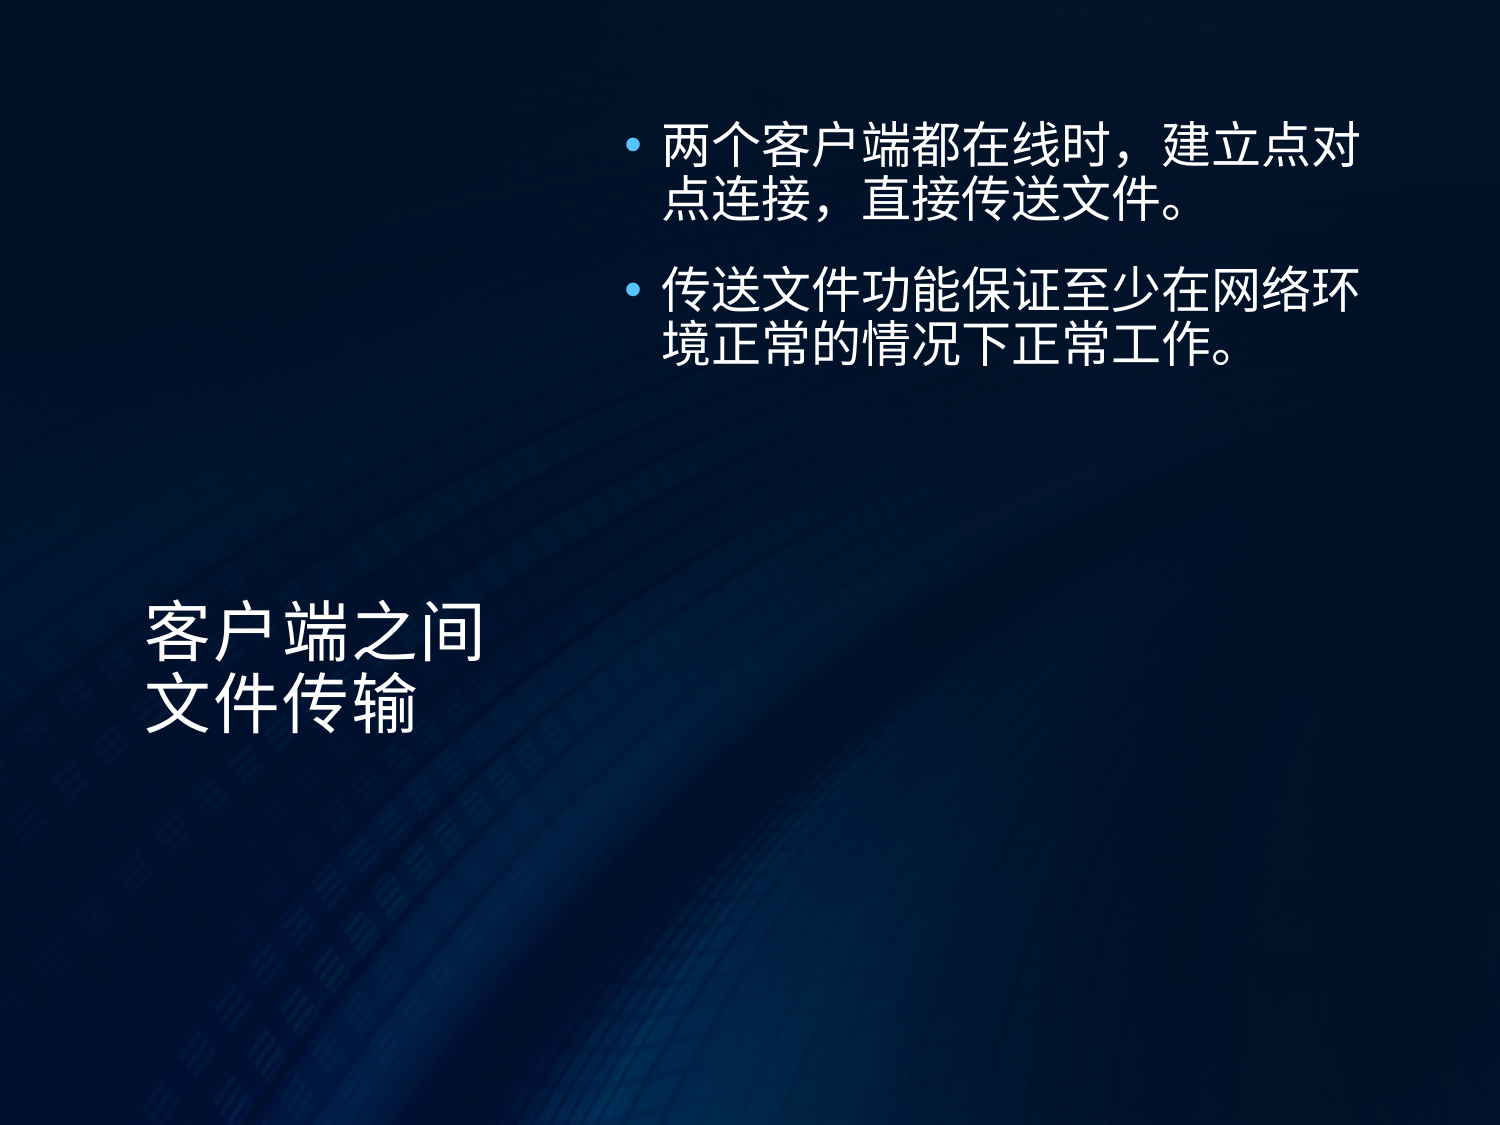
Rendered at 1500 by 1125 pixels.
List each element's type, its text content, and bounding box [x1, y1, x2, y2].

list 两个客户端都在线时，建立点对点连接，直接传送文件。 传送文件功能保证至少在网络环境正常的情况下正常工作。 [609, 112, 1397, 988]
title 客户端之间文件传输 [129, 312, 573, 750]
picture [0, 0, 1500, 1125]
